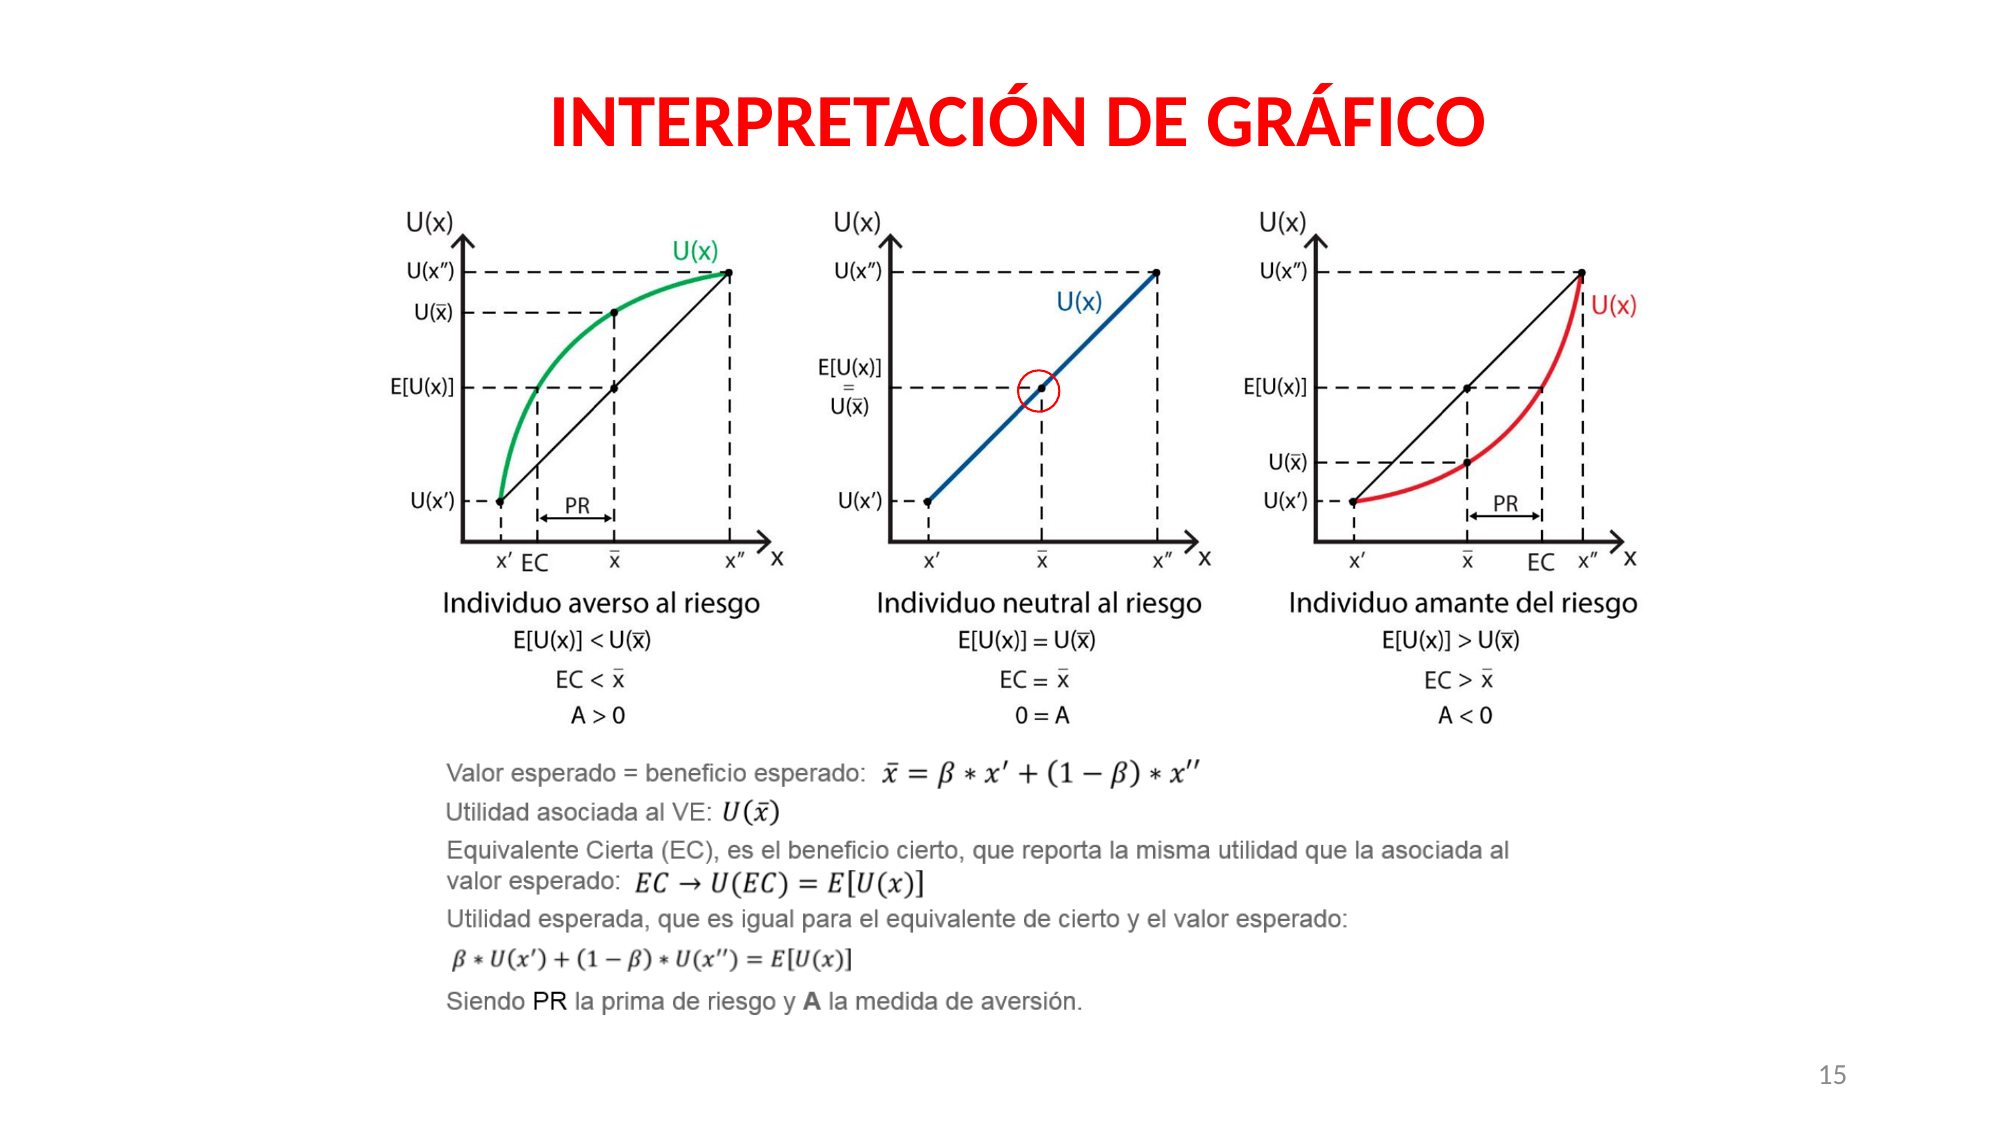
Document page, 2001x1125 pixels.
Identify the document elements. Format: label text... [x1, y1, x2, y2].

picture [432, 753, 1522, 1033]
picture [382, 198, 1654, 744]
slide_number 15 [1412, 1042, 1863, 1103]
text_box INTERPRETACIÓN DE GRÁFICO [288, 80, 1748, 152]
